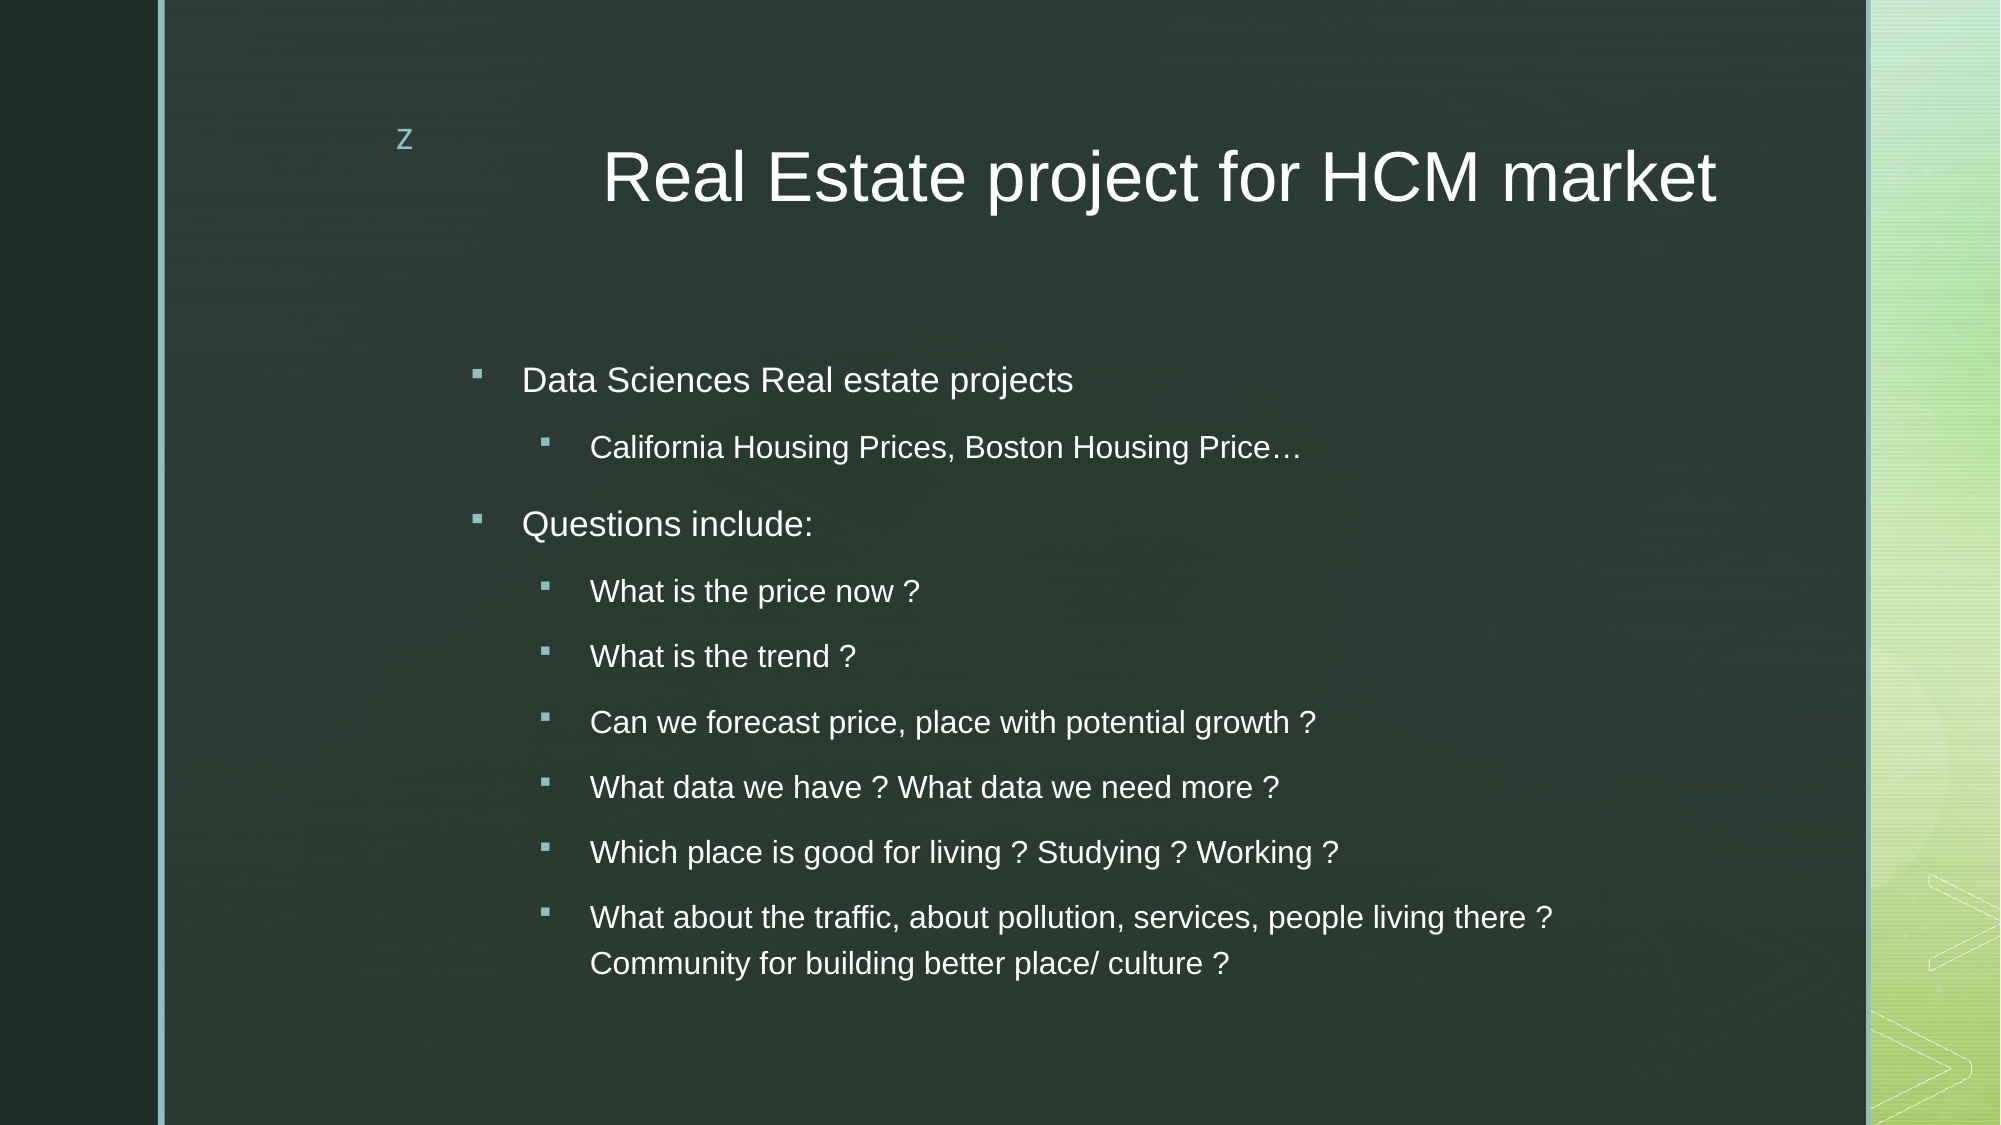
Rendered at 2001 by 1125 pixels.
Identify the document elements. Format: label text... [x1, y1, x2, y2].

list Data Sciences Real estate projects California Housing Prices, Boston Housing Price… Questions include: What is the price now ? What is the trend ? Can we forecast price, place with potential growth ? What data we have ? What data we need more ? Which place is good for living ? Studying ? Working ? What about the traffic, about pollution, services, people living there ? Community for building better place/ culture ? [454, 336, 1734, 993]
picture [1871, 0, 2001, 1125]
title Real Estate project for HCM market [428, 132, 1734, 310]
